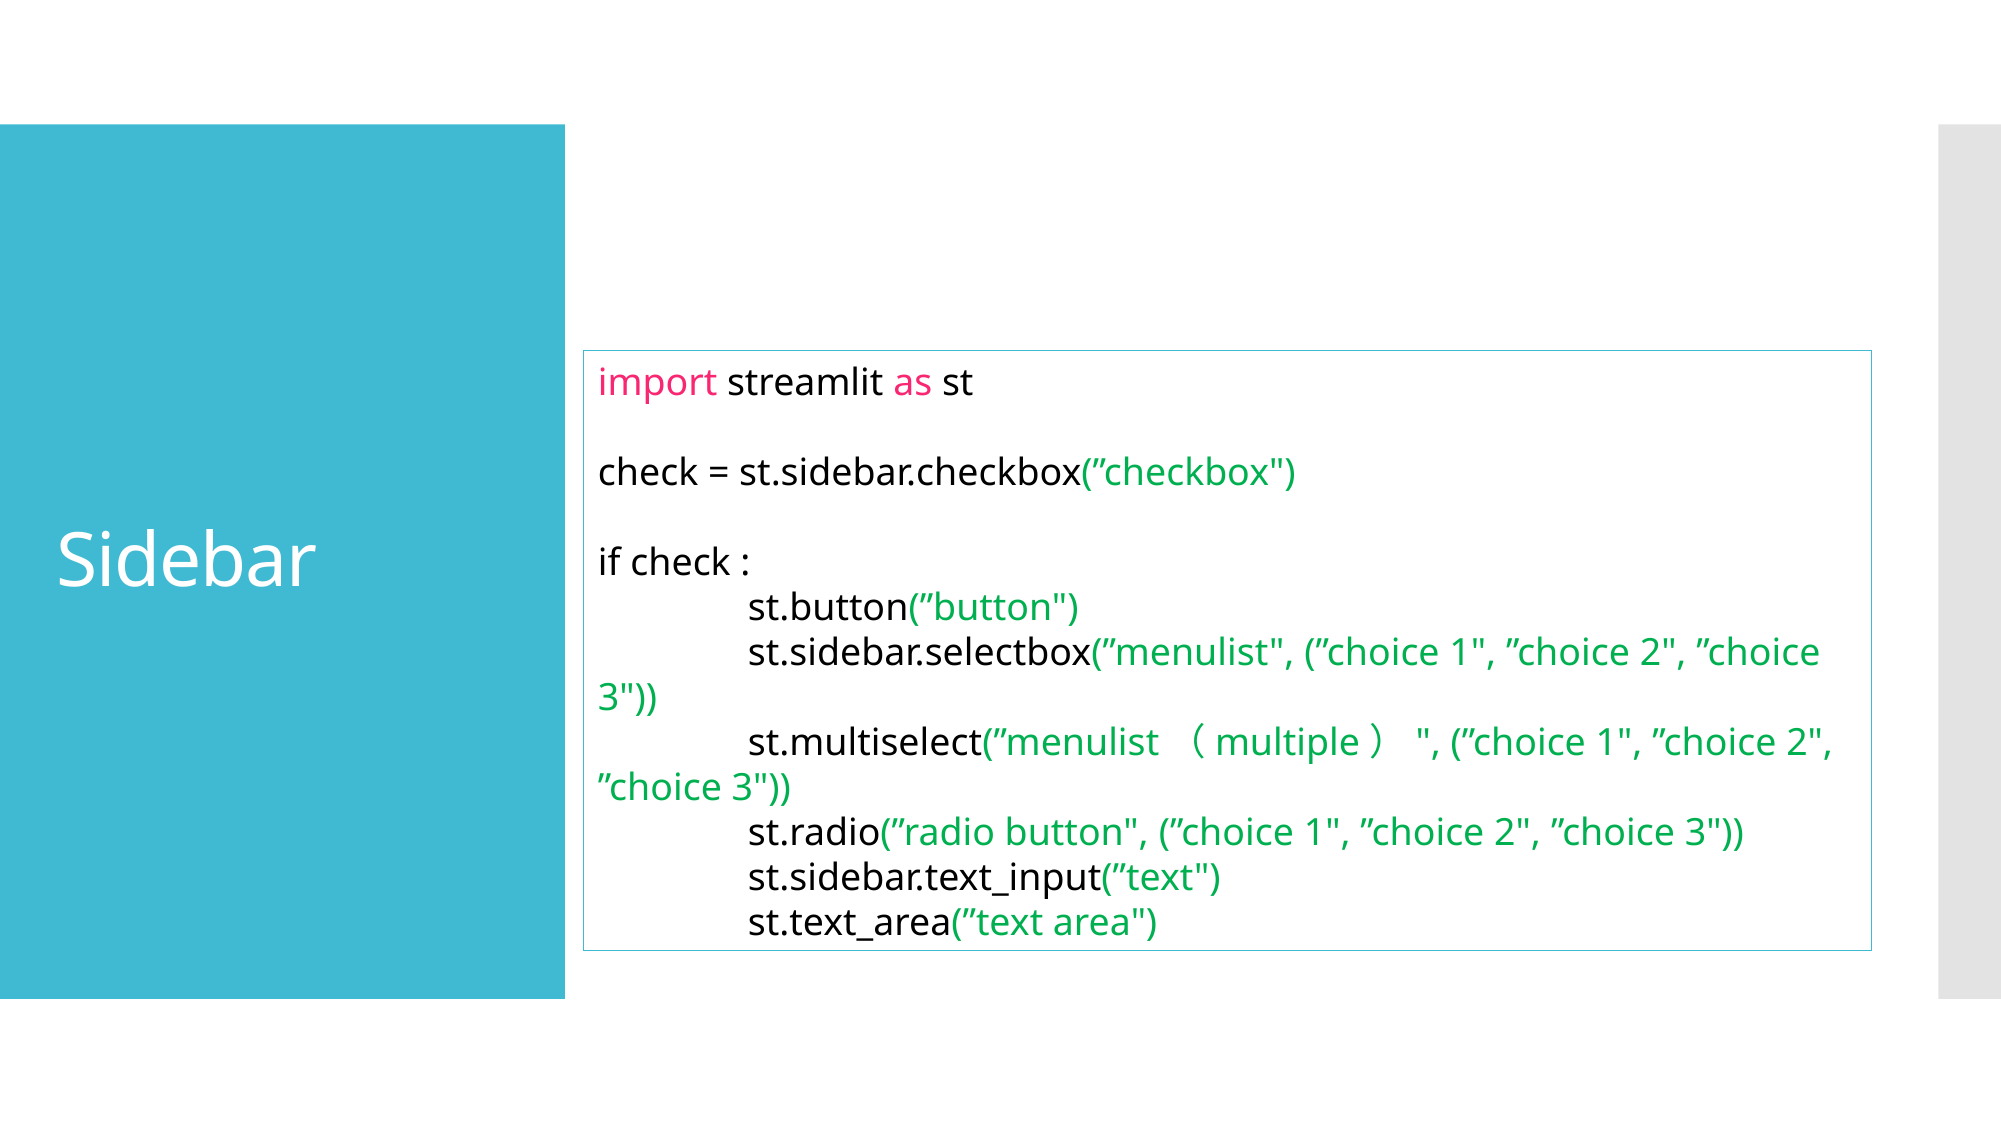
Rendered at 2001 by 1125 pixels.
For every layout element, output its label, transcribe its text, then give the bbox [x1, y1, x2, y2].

text_box import streamlit as st check = st.sidebar.checkbox(”checkbox") if check : st.button(”button") st.sidebar.selectbox(”menulist", (”choice 1", ”choice 2", ”choice 3")) st.multiselect(”menulist（multiple）", (”choice 1", ”choice 2", ”choice 3")) st.radio(”radio button", (”choice 1", ”choice 2", ”choice 3")) st.sidebar.text_input(”text") st.text_area(”text area") [583, 350, 1872, 951]
title Sidebar [41, 184, 525, 940]
